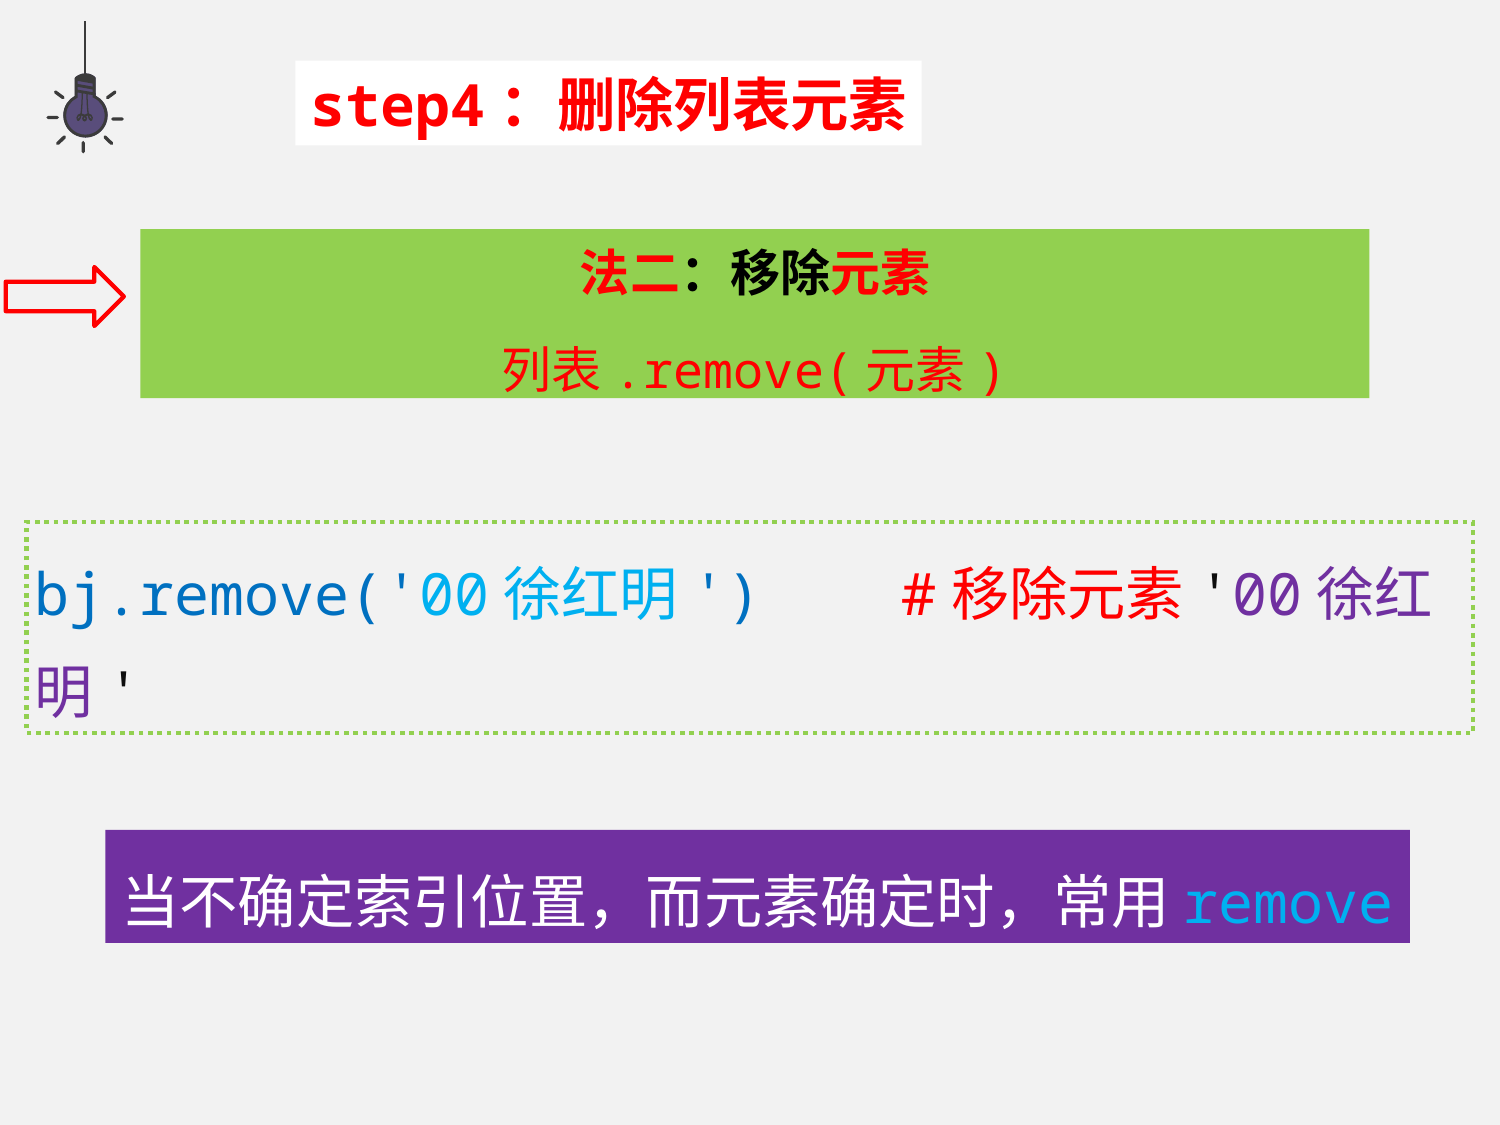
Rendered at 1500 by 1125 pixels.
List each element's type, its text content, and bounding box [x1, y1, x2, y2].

text_box bj.remove('00徐红明') #移除元素'00徐红明' [26, 522, 1474, 733]
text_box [46, 21, 125, 154]
text_box step4：删除列表元素 [295, 60, 922, 146]
text_box 法二：移除元素 列表.remove(元素) [140, 229, 1370, 399]
text_box 当不确定索引位置，而元素确定时，常用remove [105, 829, 1410, 943]
text_box [3, 264, 126, 328]
